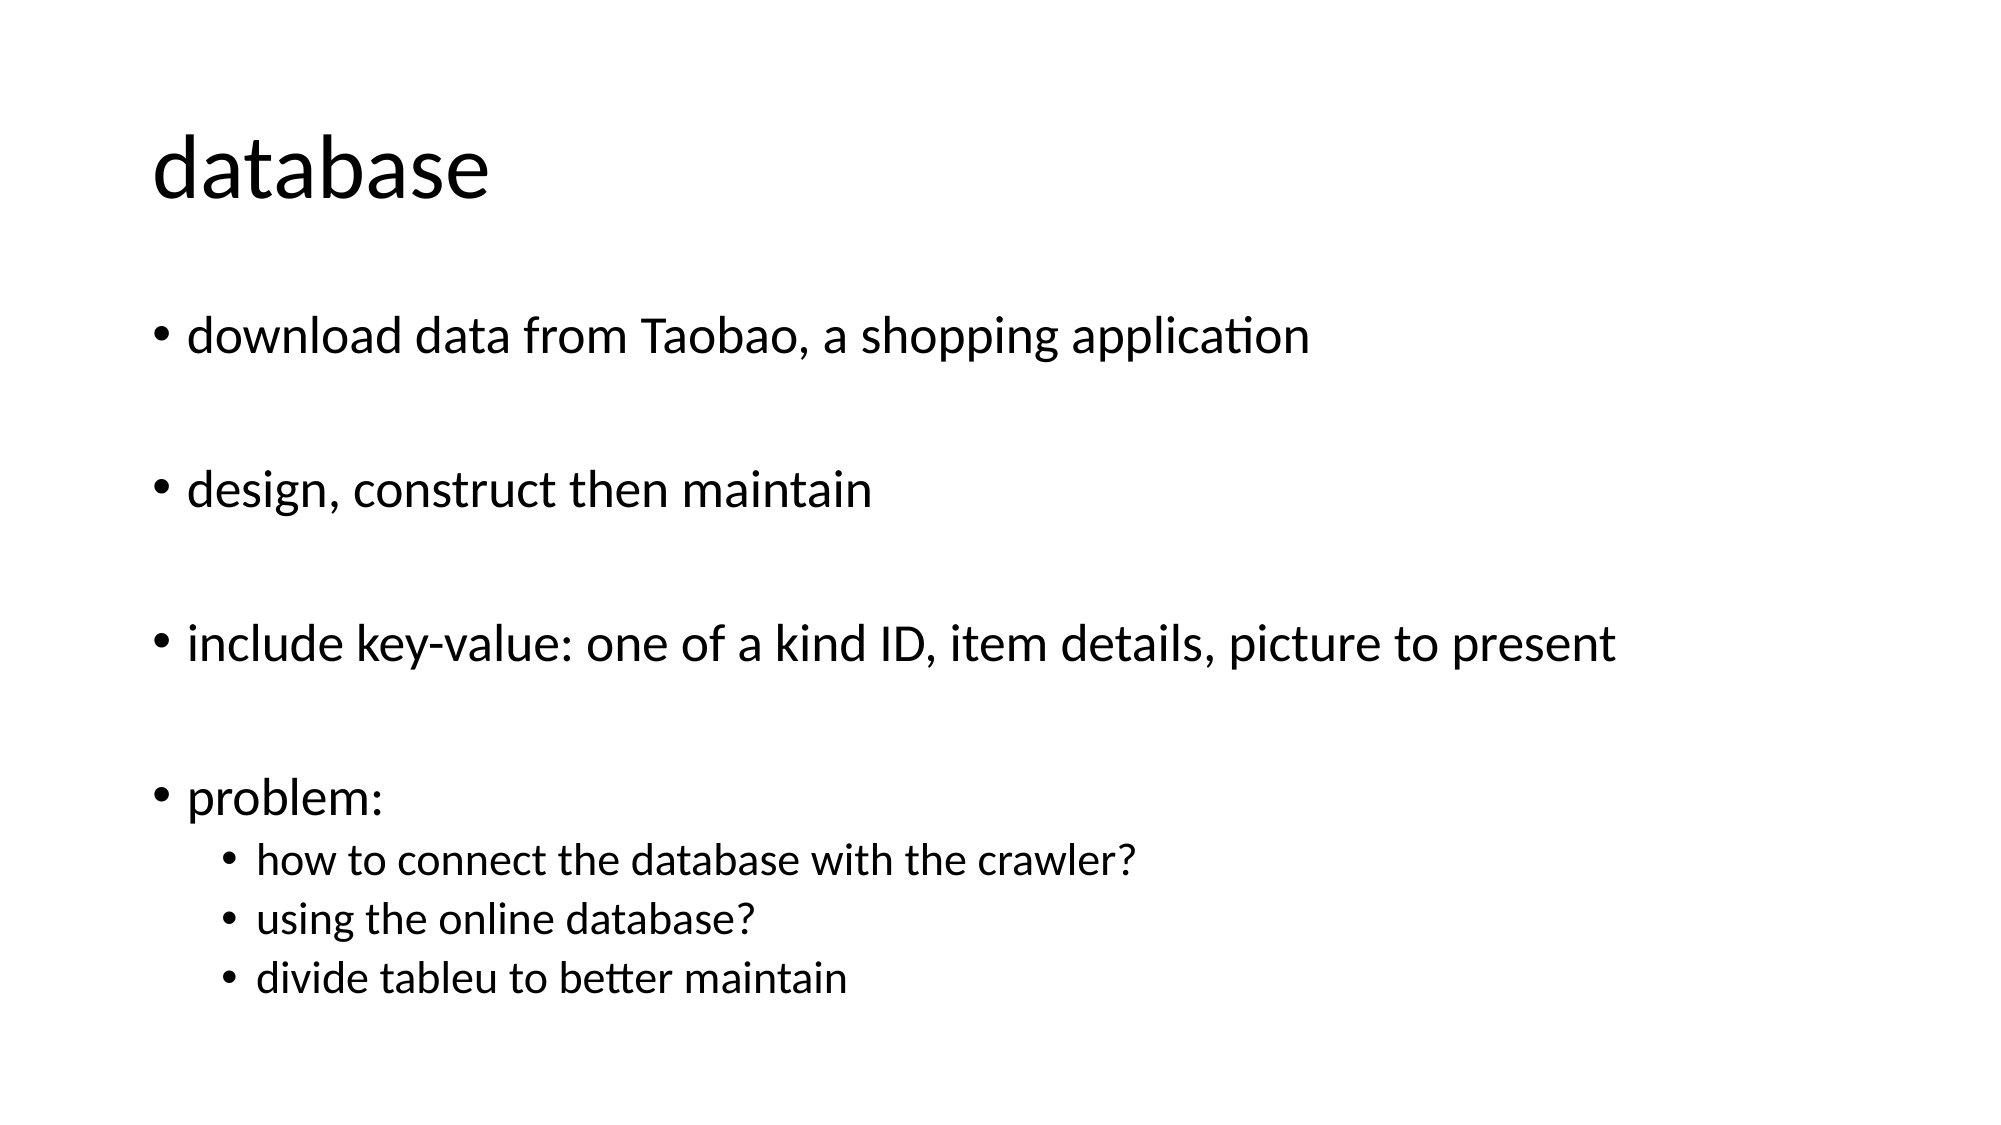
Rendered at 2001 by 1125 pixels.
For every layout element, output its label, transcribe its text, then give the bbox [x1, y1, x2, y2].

list download data from Taobao, a shopping application design, construct then maintain include key-value: one of a kind ID, item details, picture to present problem: how to connect the database with the crawler? using the online database? divide tableu to better maintain [137, 299, 1863, 1014]
title database [137, 59, 1863, 278]
